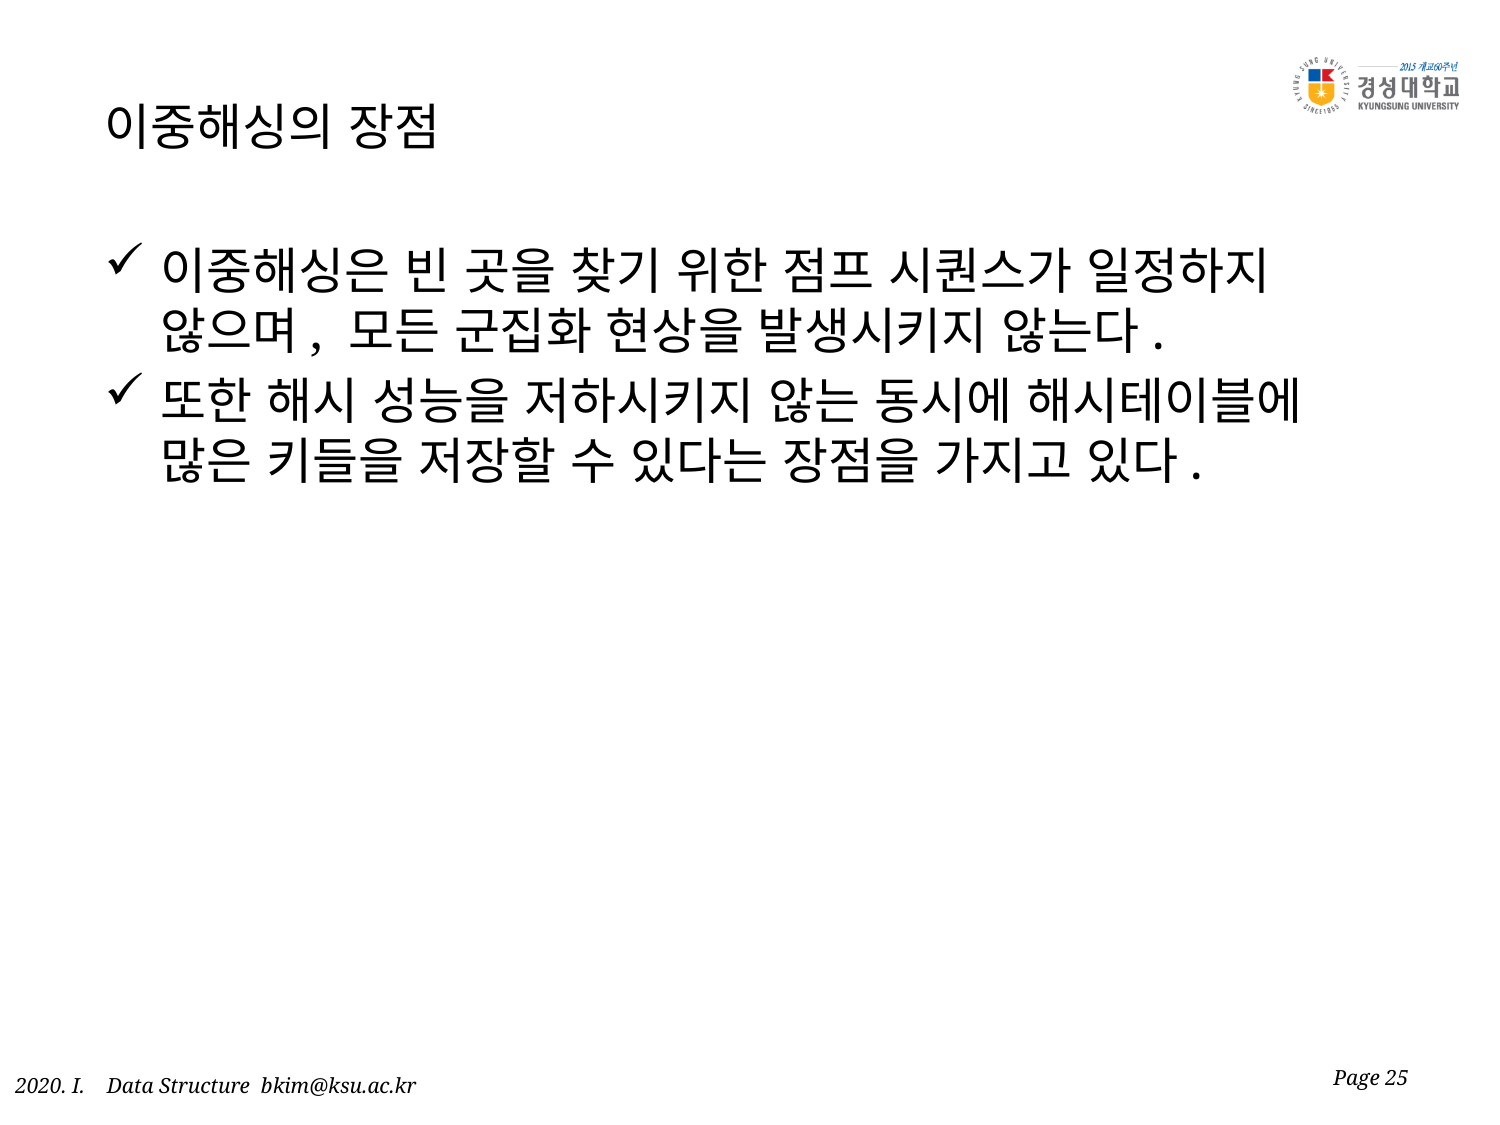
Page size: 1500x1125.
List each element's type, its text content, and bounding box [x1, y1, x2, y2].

list 이중해싱은 빈 곳을 찾기 위한 점프 시퀀스가 일정하지 않으며, 모든 군집화 현상을 발생시키지 않는다. 또한 해시 성능을 저하시키지 않는 동시에 해시테이블에 많은 키들을 저장할 수 있다는 장점을 가지고 있다. [89, 231, 1424, 1036]
picture [1293, 57, 1459, 114]
title 이중해싱의 장점 [89, 54, 1235, 197]
slide_number Page 25 [1149, 1024, 1424, 1101]
